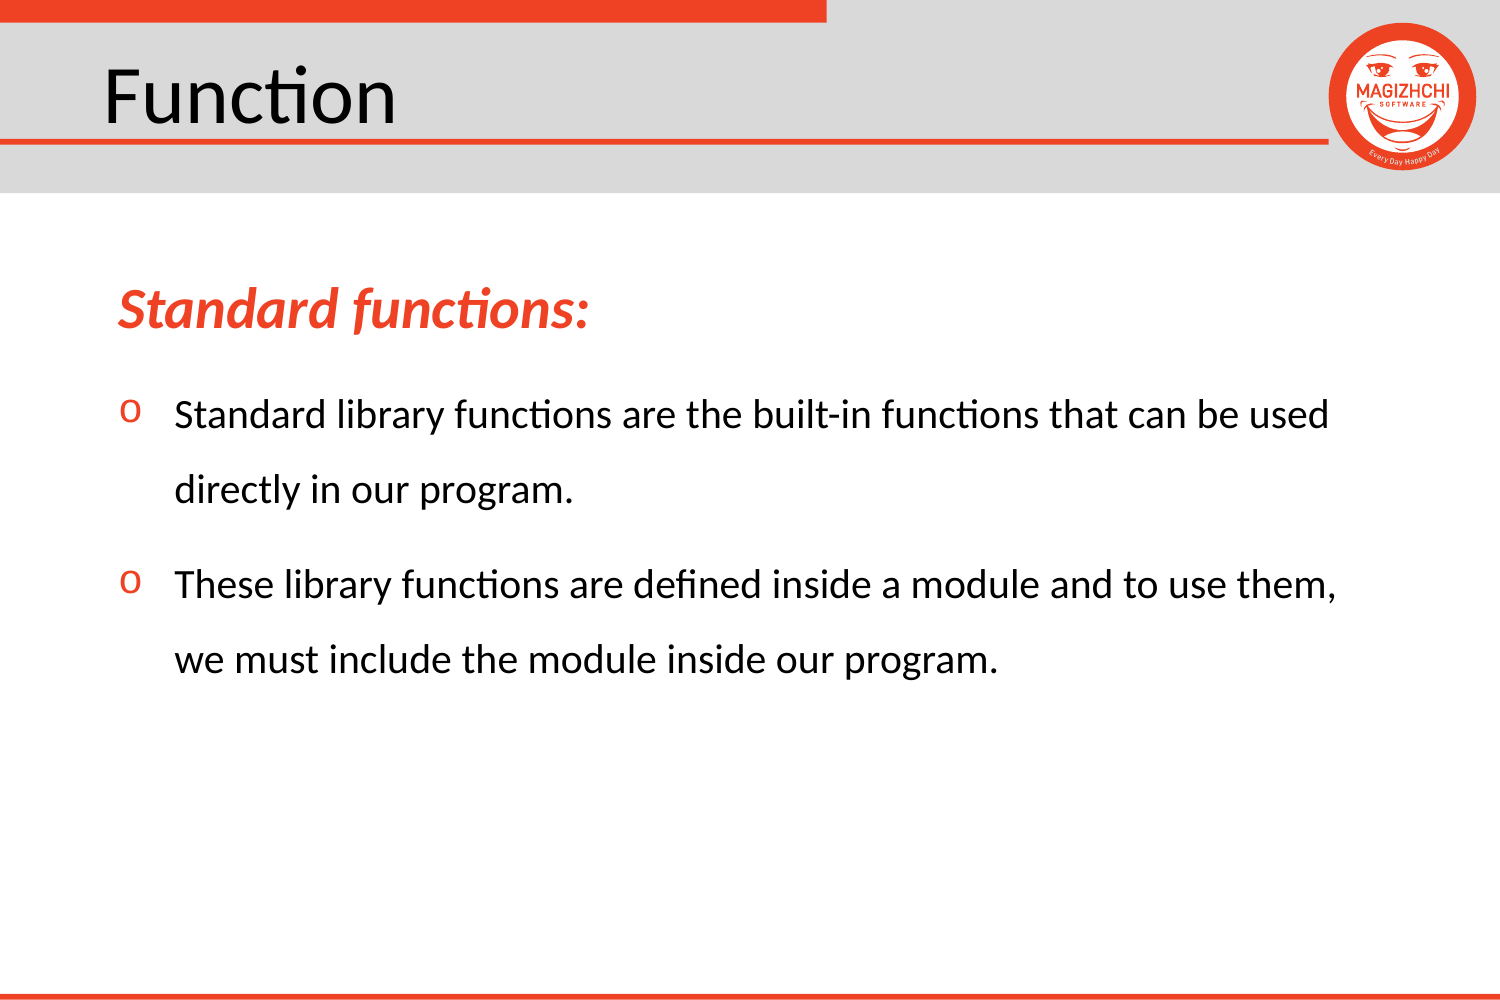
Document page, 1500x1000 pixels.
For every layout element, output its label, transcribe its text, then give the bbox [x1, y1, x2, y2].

title Function [88, 53, 1418, 140]
list Standard functions: Standard library functions are the built-in functions that can be used directly in our program. These library functions are defined inside a module and to use them, we must include the module inside our program. [103, 228, 1397, 863]
